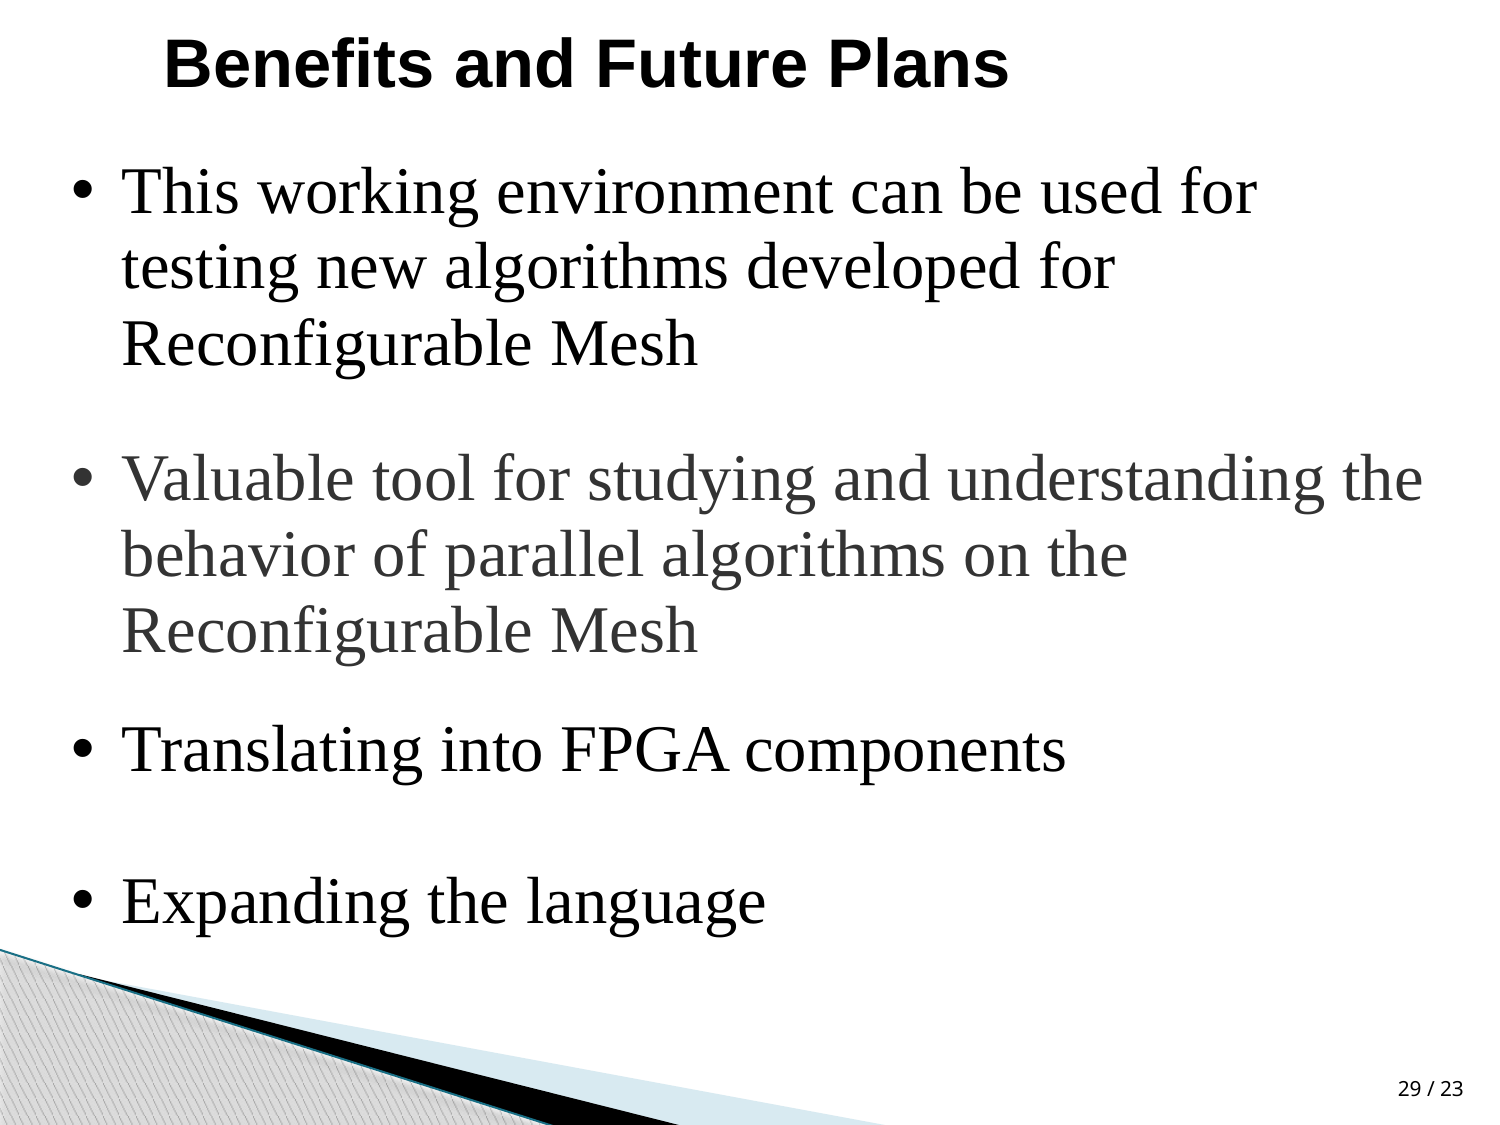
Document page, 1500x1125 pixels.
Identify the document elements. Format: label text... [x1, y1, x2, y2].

text_box Benefits and Future Plans [164, 25, 1360, 104]
slide_number 23 / 29 [1335, 1051, 1479, 1112]
text_box This working environment can be used for testing new algorithms developed for Reconfigurable Mesh Valuable tool for studying and understanding the behavior of parallel algorithms on the Reconfigurable Mesh Translating into FPGA components Expanding the language [46, 152, 1442, 1125]
